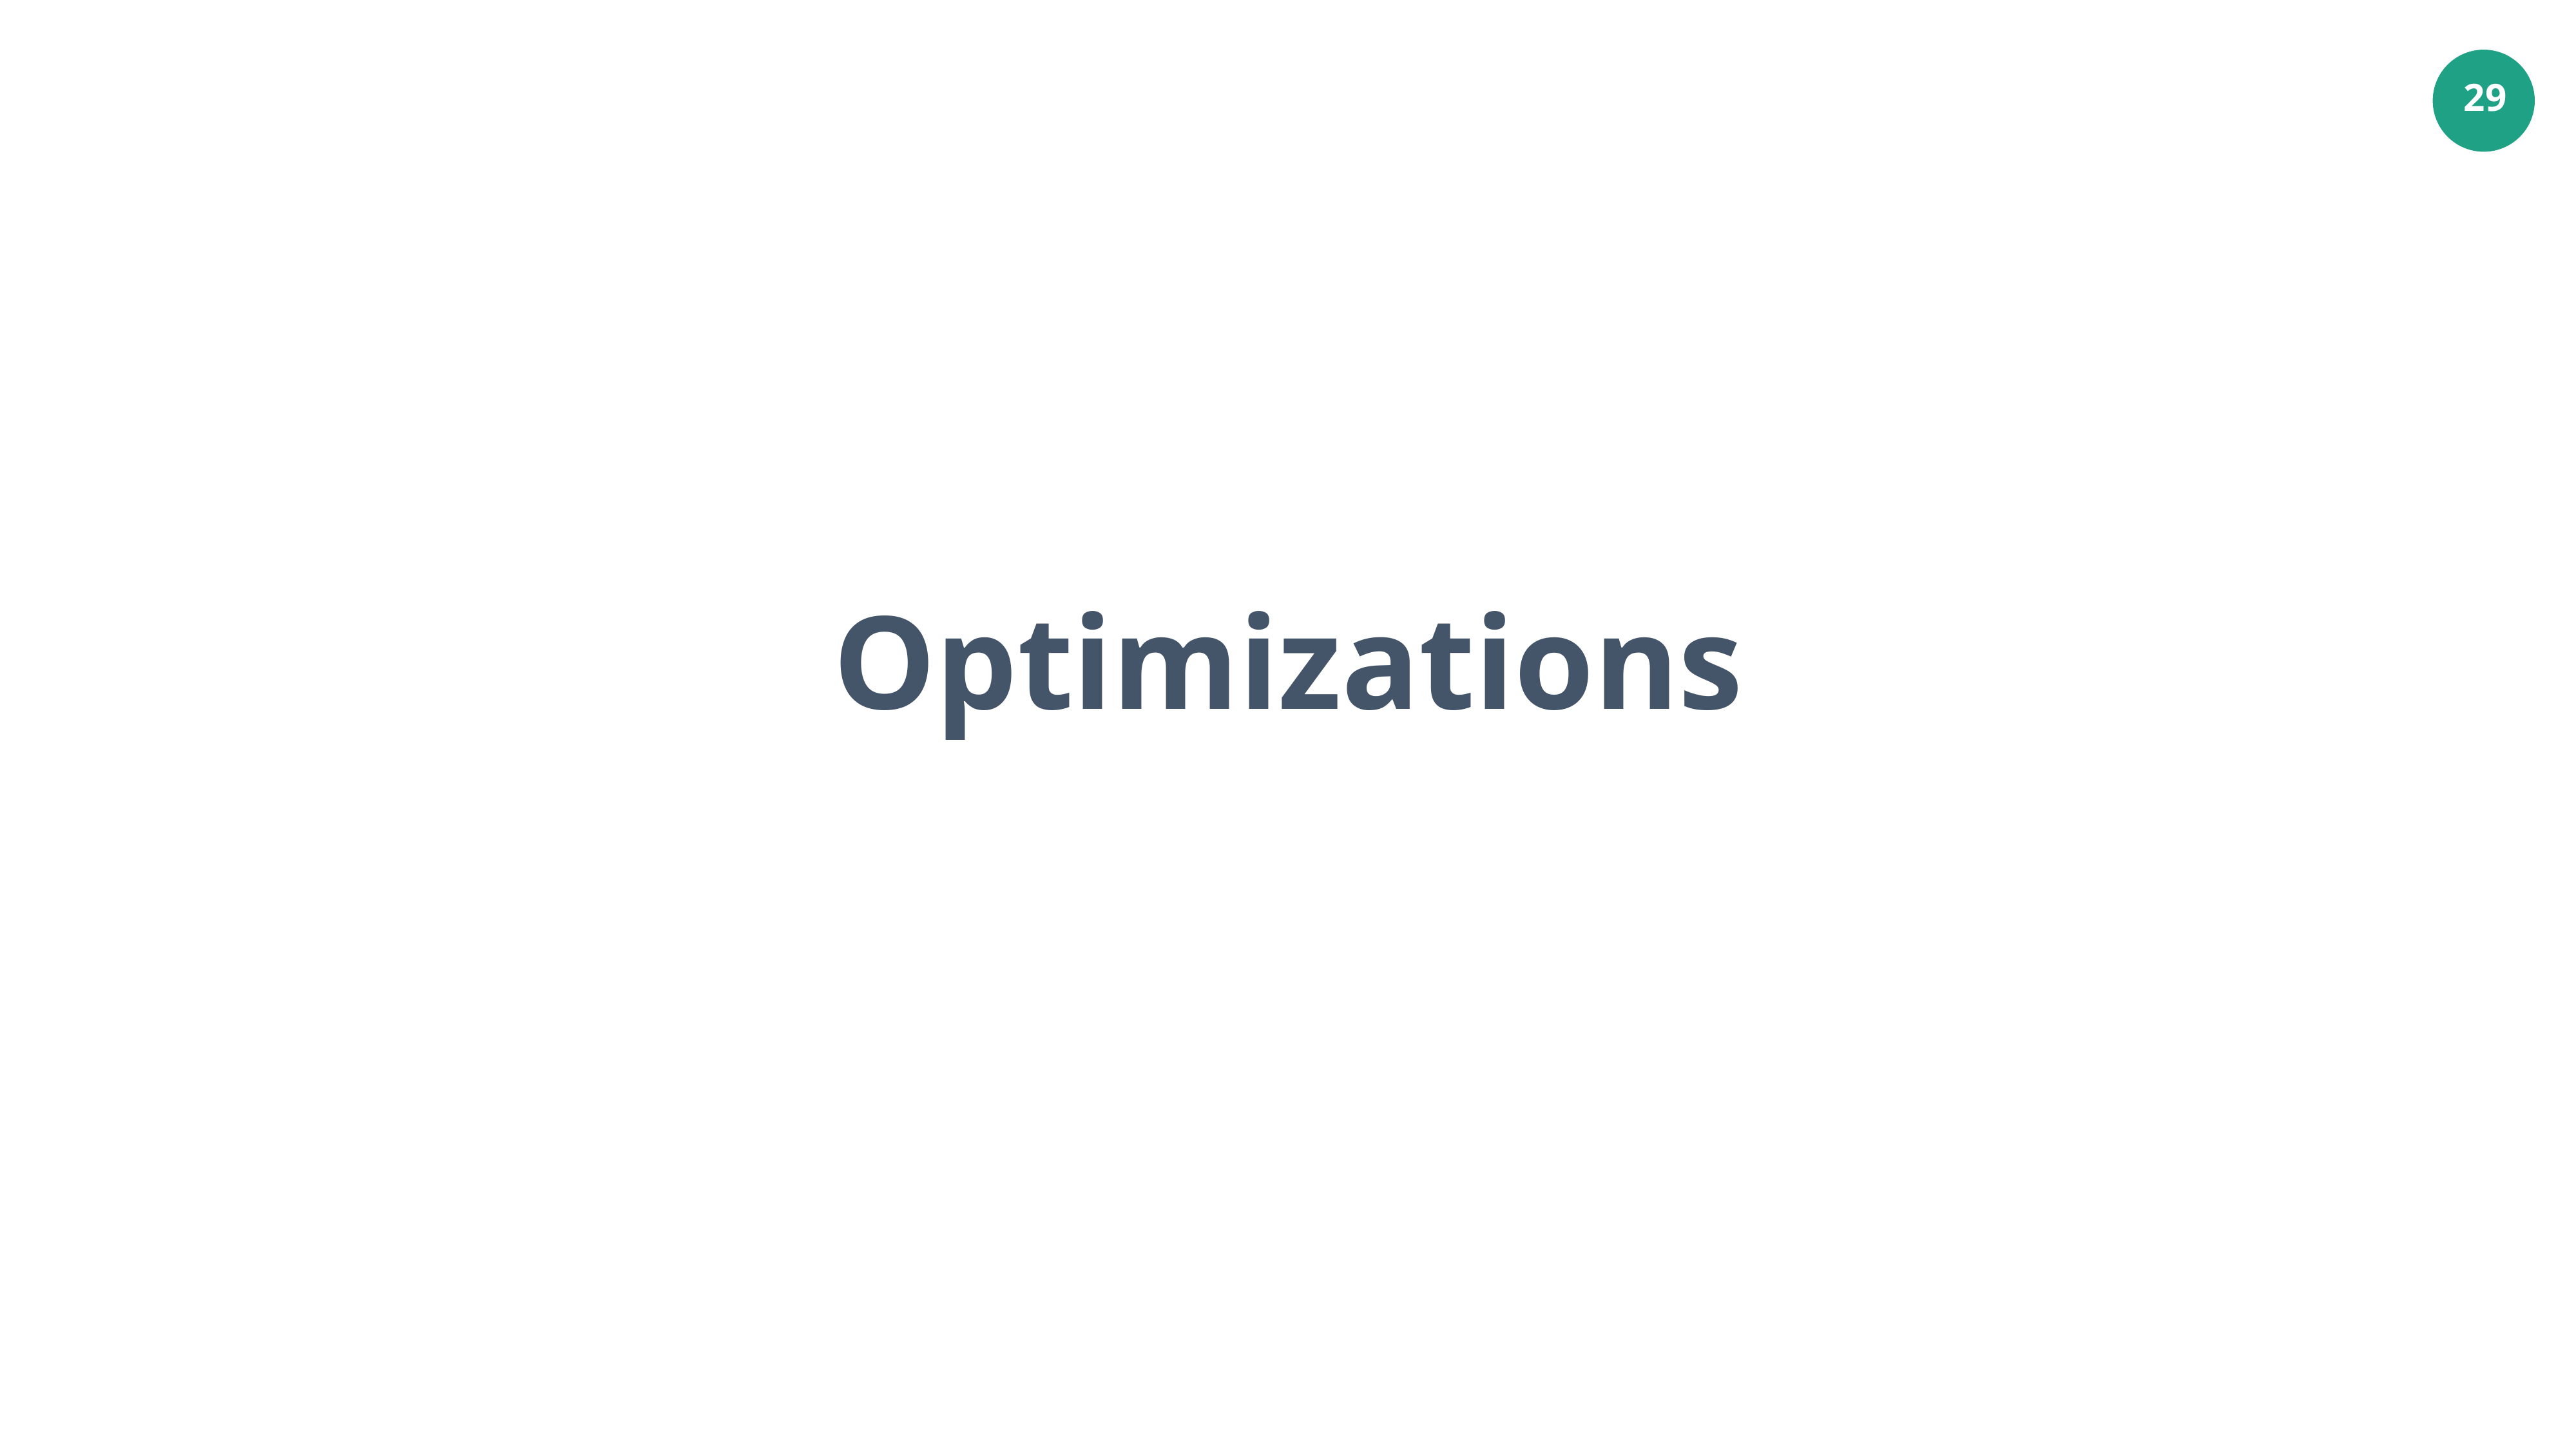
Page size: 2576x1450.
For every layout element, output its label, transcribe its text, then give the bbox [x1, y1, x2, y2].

slide_number 29 [2454, 64, 2517, 130]
text_box Optimizations [829, 575, 1748, 740]
